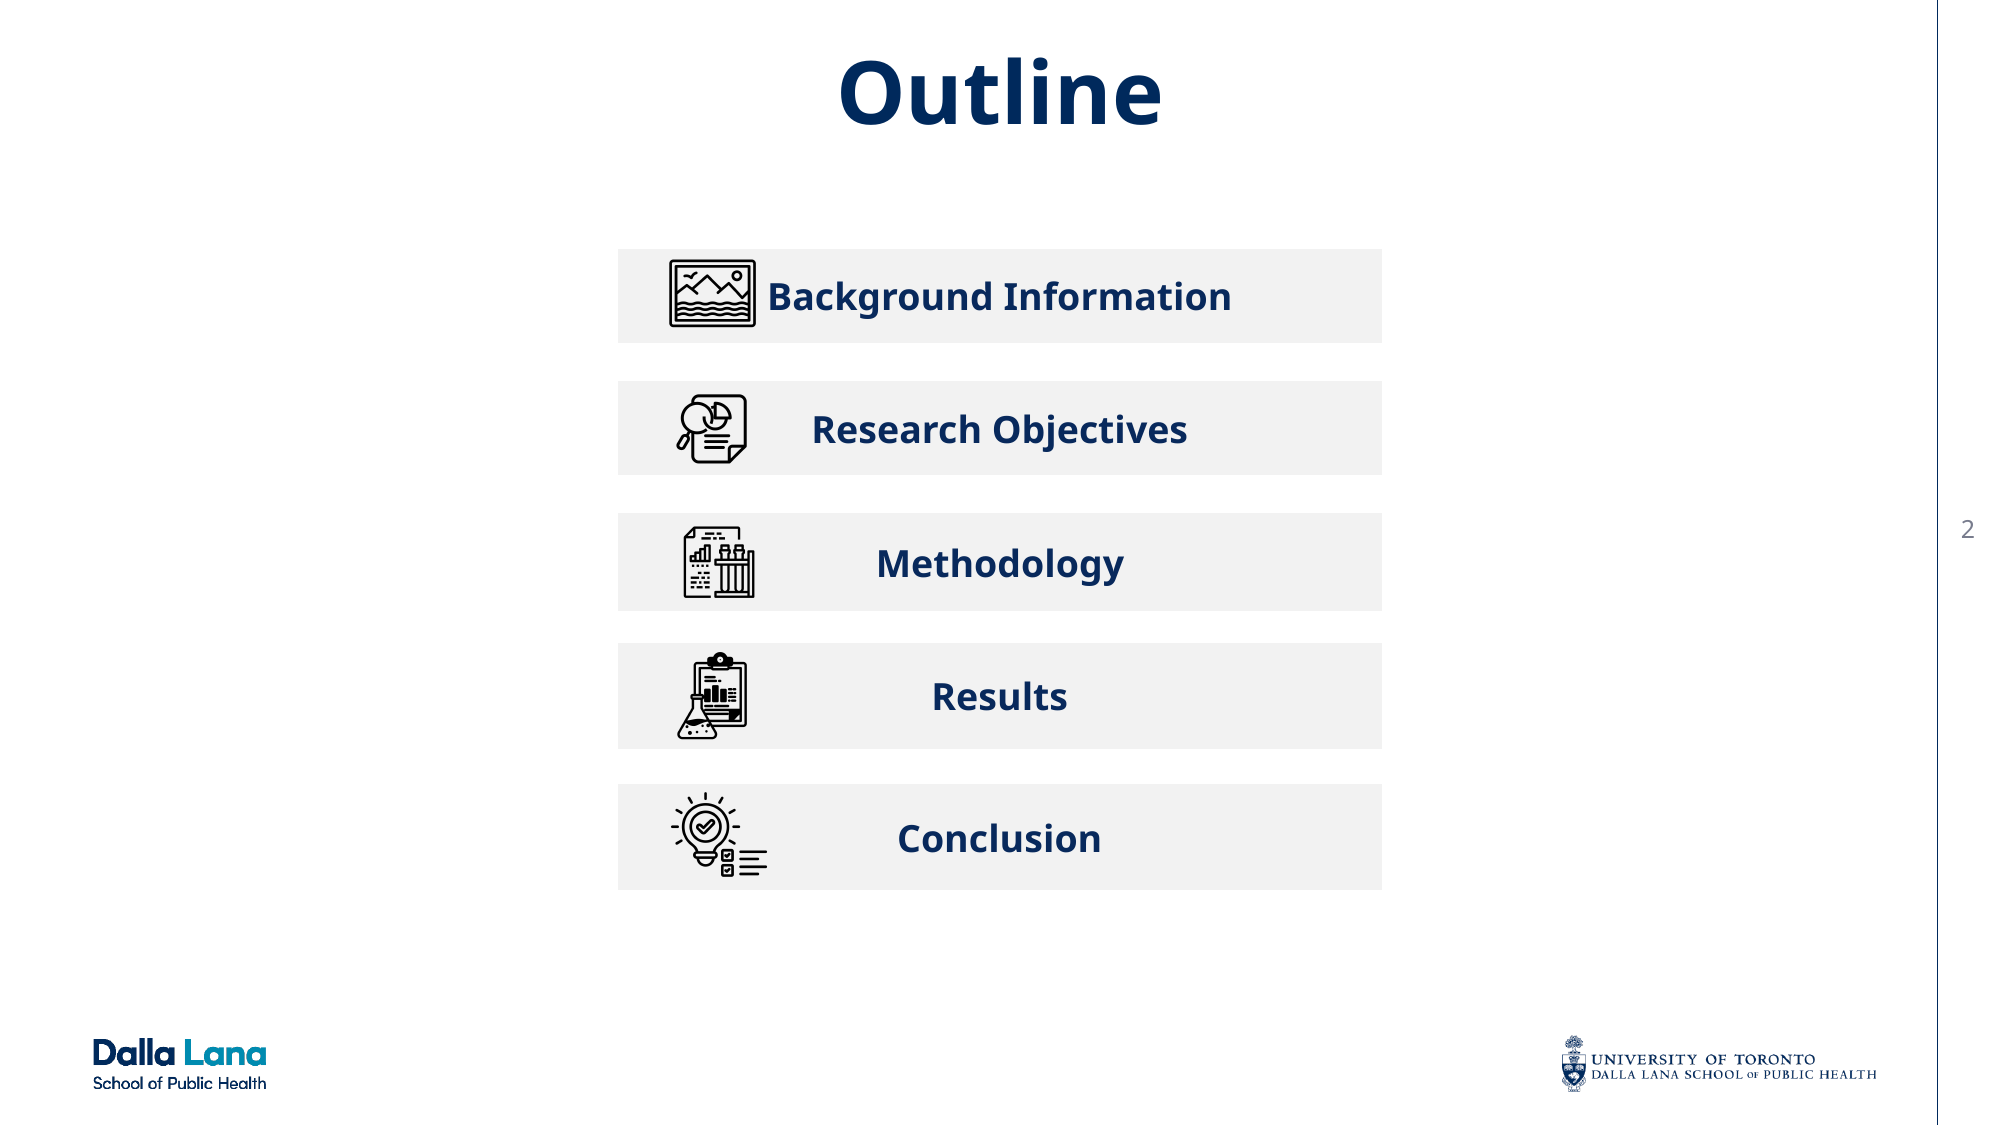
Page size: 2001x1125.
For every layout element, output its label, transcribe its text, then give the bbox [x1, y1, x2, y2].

picture [211, 1053, 218, 1060]
picture [659, 650, 764, 742]
text_box Conclusion [620, 786, 1380, 888]
picture [1562, 1035, 1876, 1092]
picture [662, 249, 764, 337]
text_box Research Objectives [620, 383, 1380, 473]
text_box Results [620, 644, 1380, 747]
picture [674, 523, 764, 601]
picture [253, 1053, 260, 1060]
picture [658, 782, 779, 887]
text_box Background Information [620, 250, 1380, 341]
title Outline [92, 45, 1908, 147]
picture [668, 391, 756, 467]
text_box Methodology [620, 515, 1380, 610]
slide_number 2 [1950, 516, 1987, 546]
picture [93, 1038, 266, 1089]
